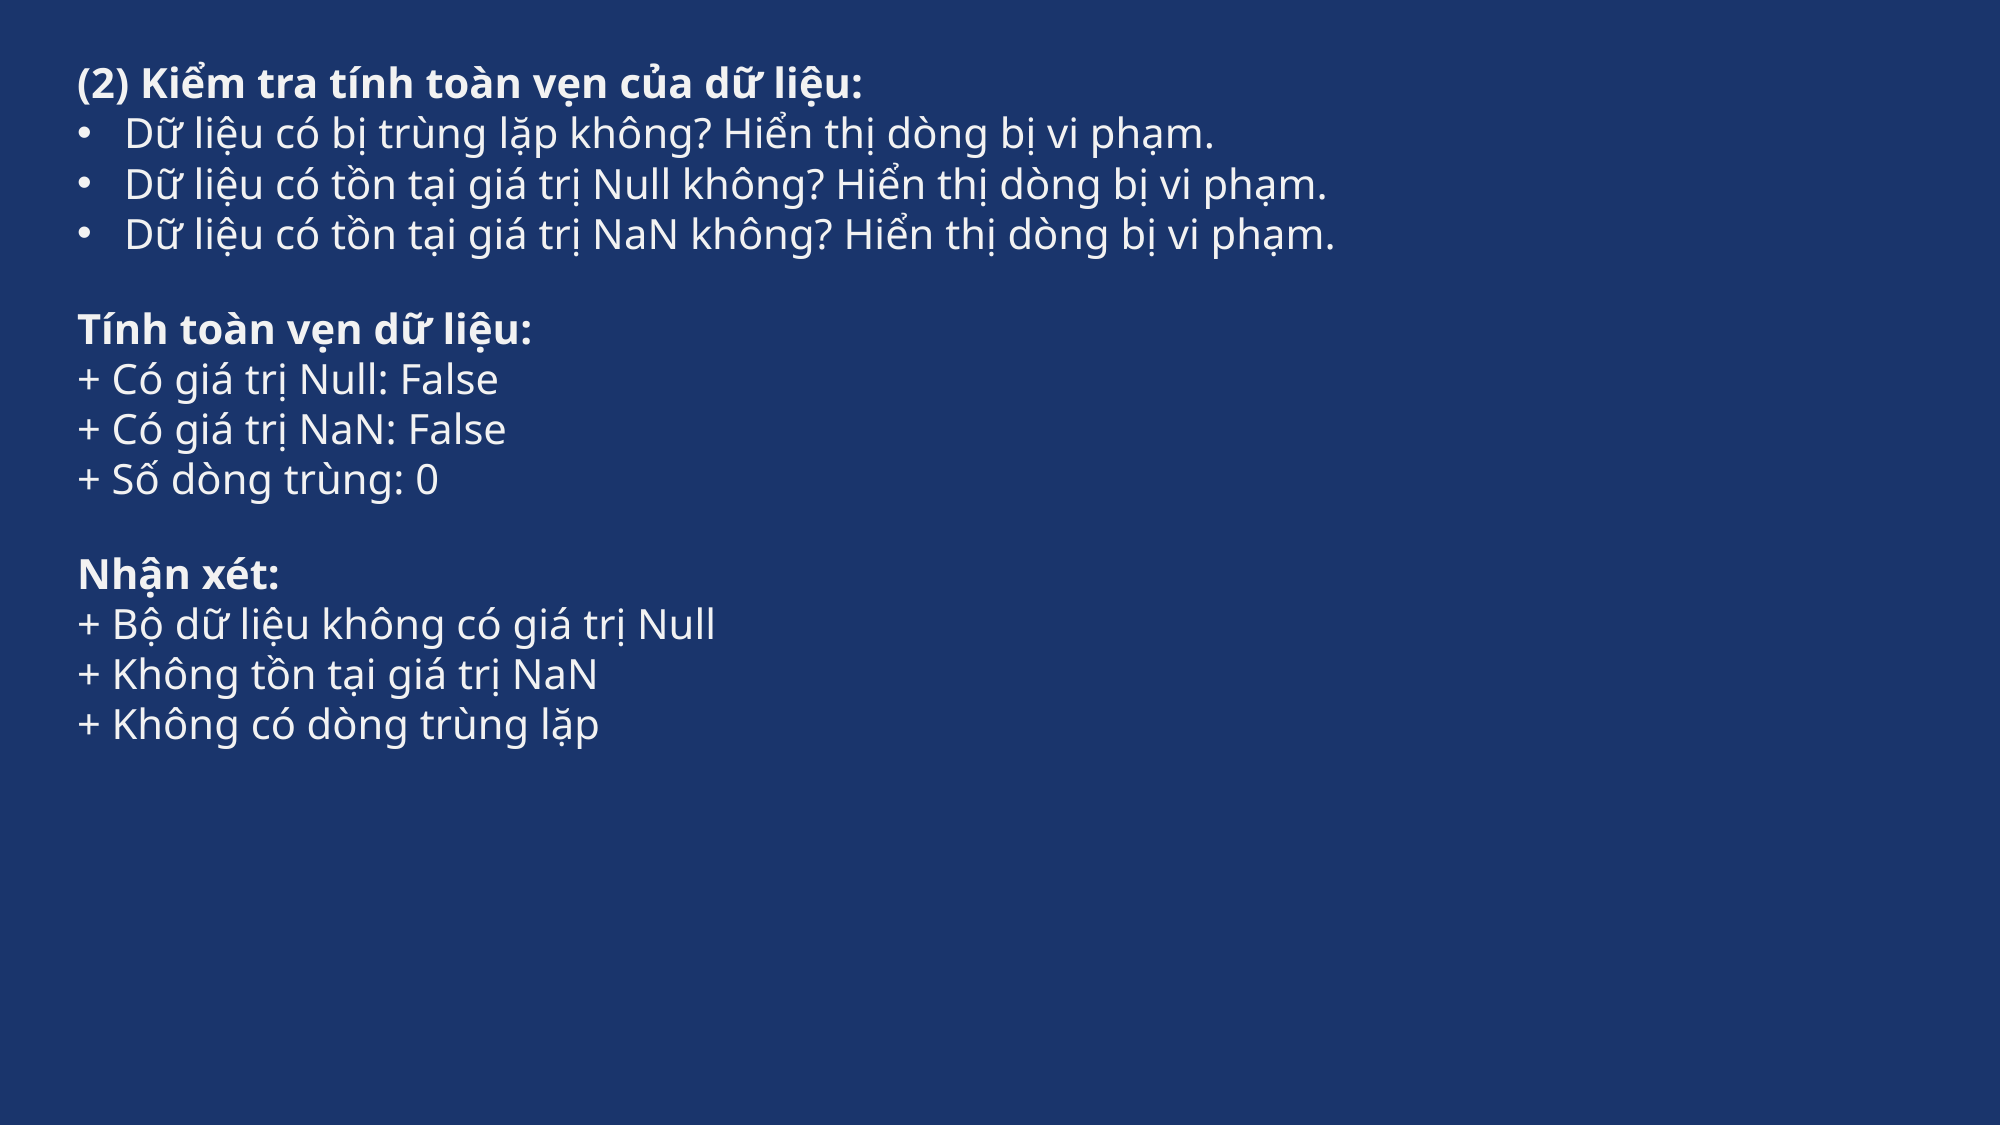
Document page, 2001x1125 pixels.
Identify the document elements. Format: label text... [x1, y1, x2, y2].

text_box (2) Kiểm tra tính toàn vẹn của dữ liệu: Dữ liệu có bị trùng lặp không? Hiển thị dòng bị vi phạm. Dữ liệu có tồn tại giá trị Null không? Hiển thị dòng bị vi phạm. Dữ liệu có tồn tại giá trị NaN không? Hiển thị dòng bị vi phạm. Tính toàn vẹn dữ liệu: + Có giá trị Null: False + Có giá trị NaN: False + Số dòng trùng: 0 Nhận xét: + Bộ dữ liệu không có giá trị Null + Không tồn tại giá trị NaN + Không có dòng trùng lặp [62, 49, 1925, 755]
